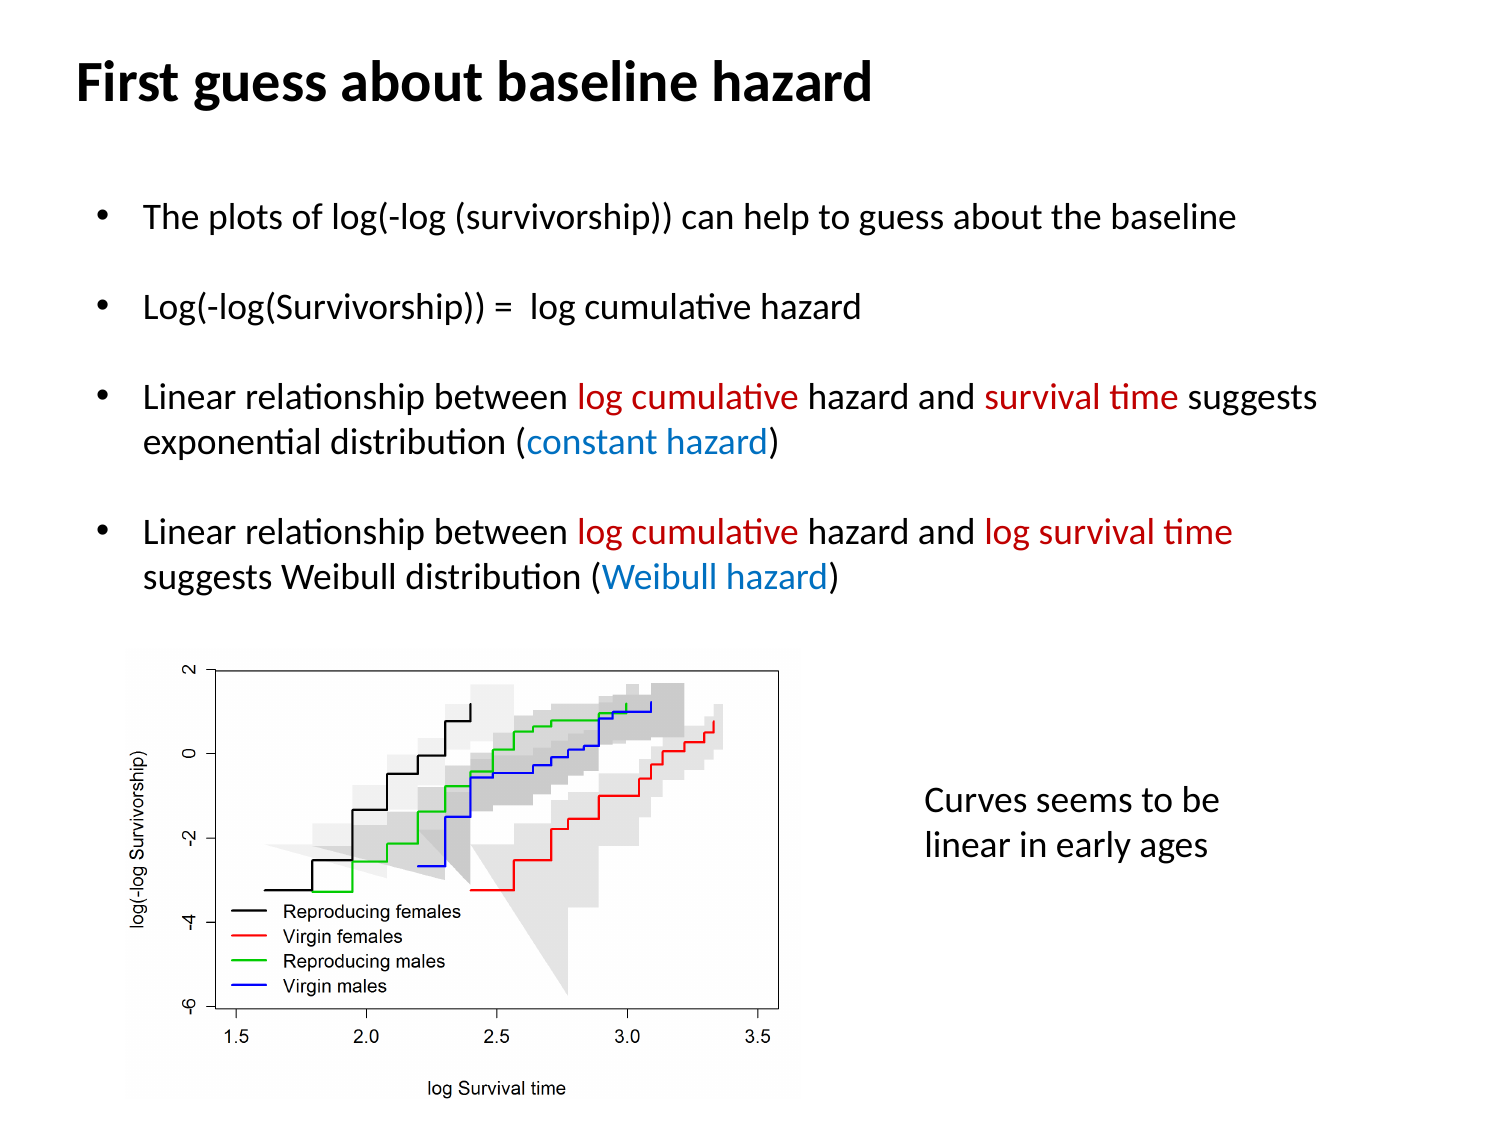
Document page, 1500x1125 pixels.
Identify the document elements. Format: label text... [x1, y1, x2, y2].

text_box The plots of log(-log (survivorship)) can help to guess about the baseline Log(-log(Survivorship)) = log cumulative hazard Linear relationship between log cumulative hazard and survival time suggests exponential distribution (constant hazard) Linear relationship between log cumulative hazard and log survival time suggests Weibull distribution (Weibull hazard) [81, 184, 1359, 695]
picture [125, 648, 801, 1099]
text_box Curves seems to be linear in early ages [909, 767, 1250, 872]
text_box First guess about baseline hazard [61, 35, 890, 121]
